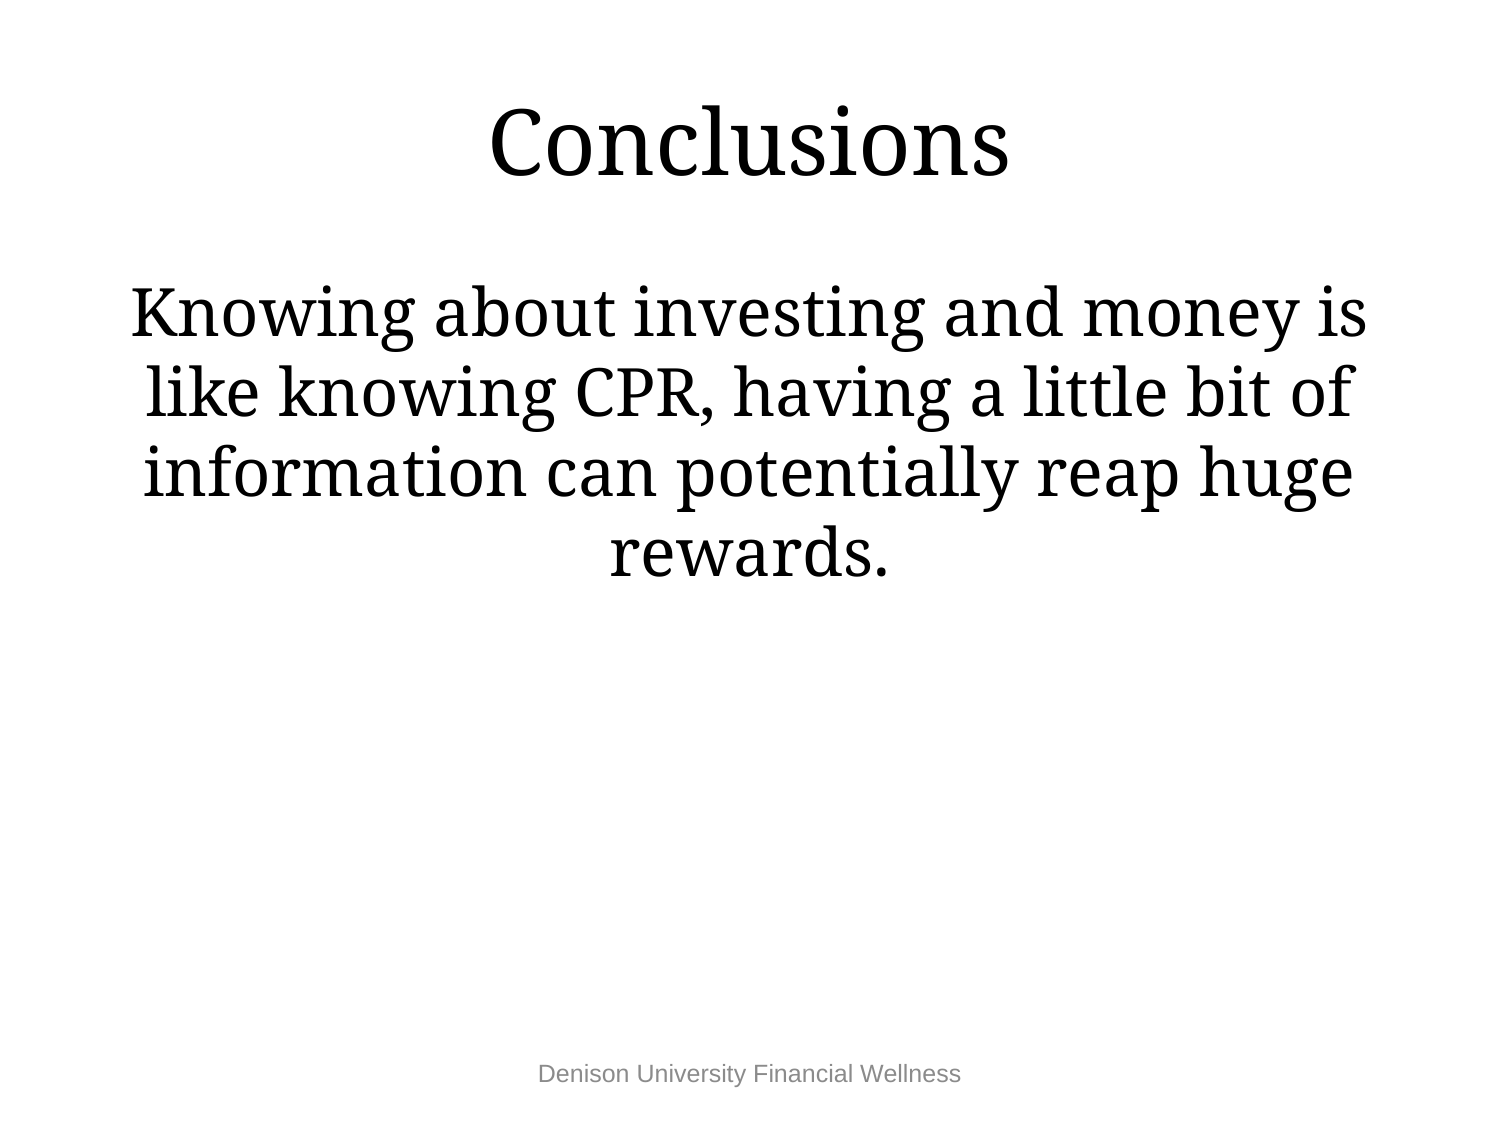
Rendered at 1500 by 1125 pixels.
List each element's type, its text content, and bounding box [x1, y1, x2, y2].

footer Denison University Financial Wellness [512, 1042, 988, 1103]
list Knowing about investing and money is like knowing CPR, having a little bit of information can potentially reap huge rewards. [75, 262, 1425, 1005]
title Conclusions [75, 45, 1425, 233]
